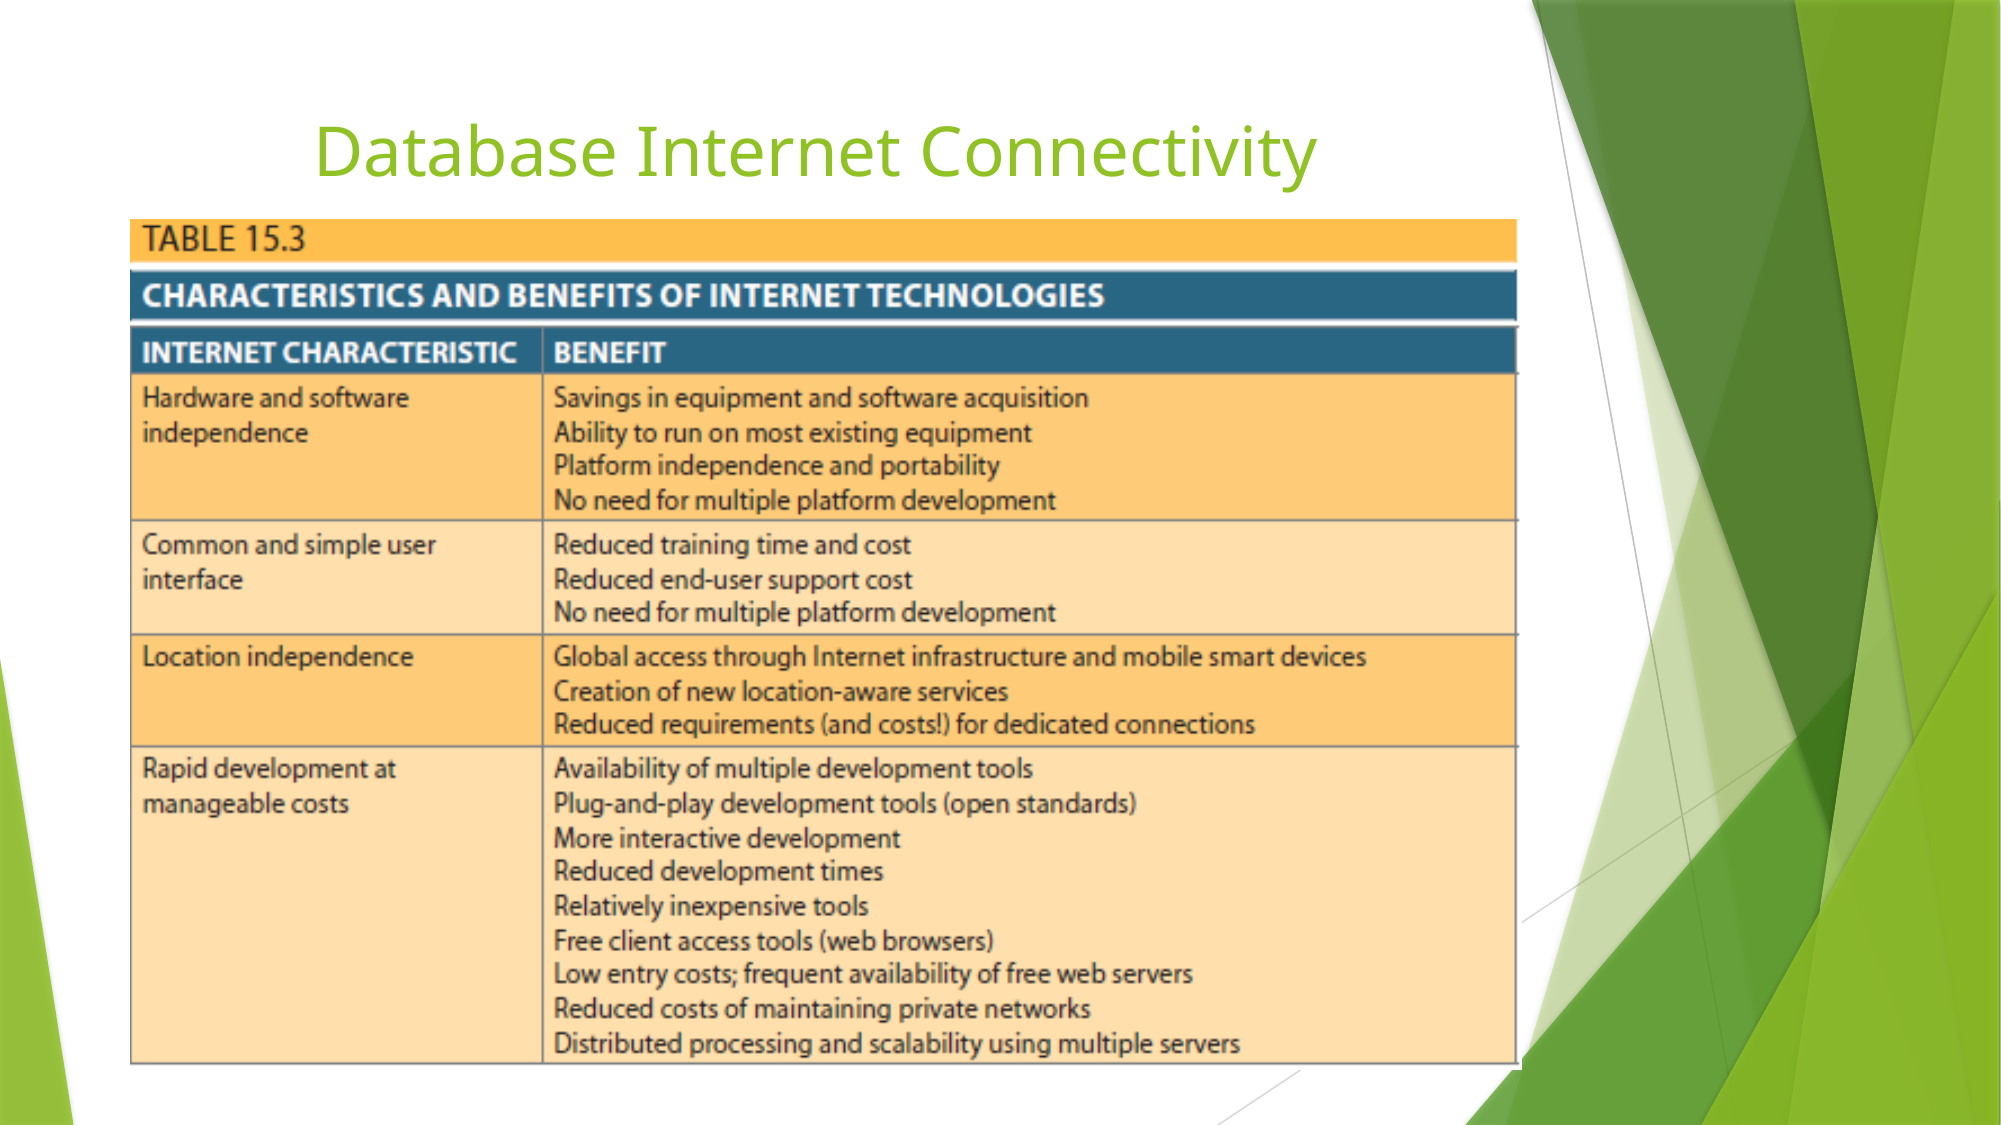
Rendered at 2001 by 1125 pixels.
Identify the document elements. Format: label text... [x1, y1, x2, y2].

title Database Internet Connectivity [111, 99, 1522, 199]
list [130, 219, 1522, 1070]
